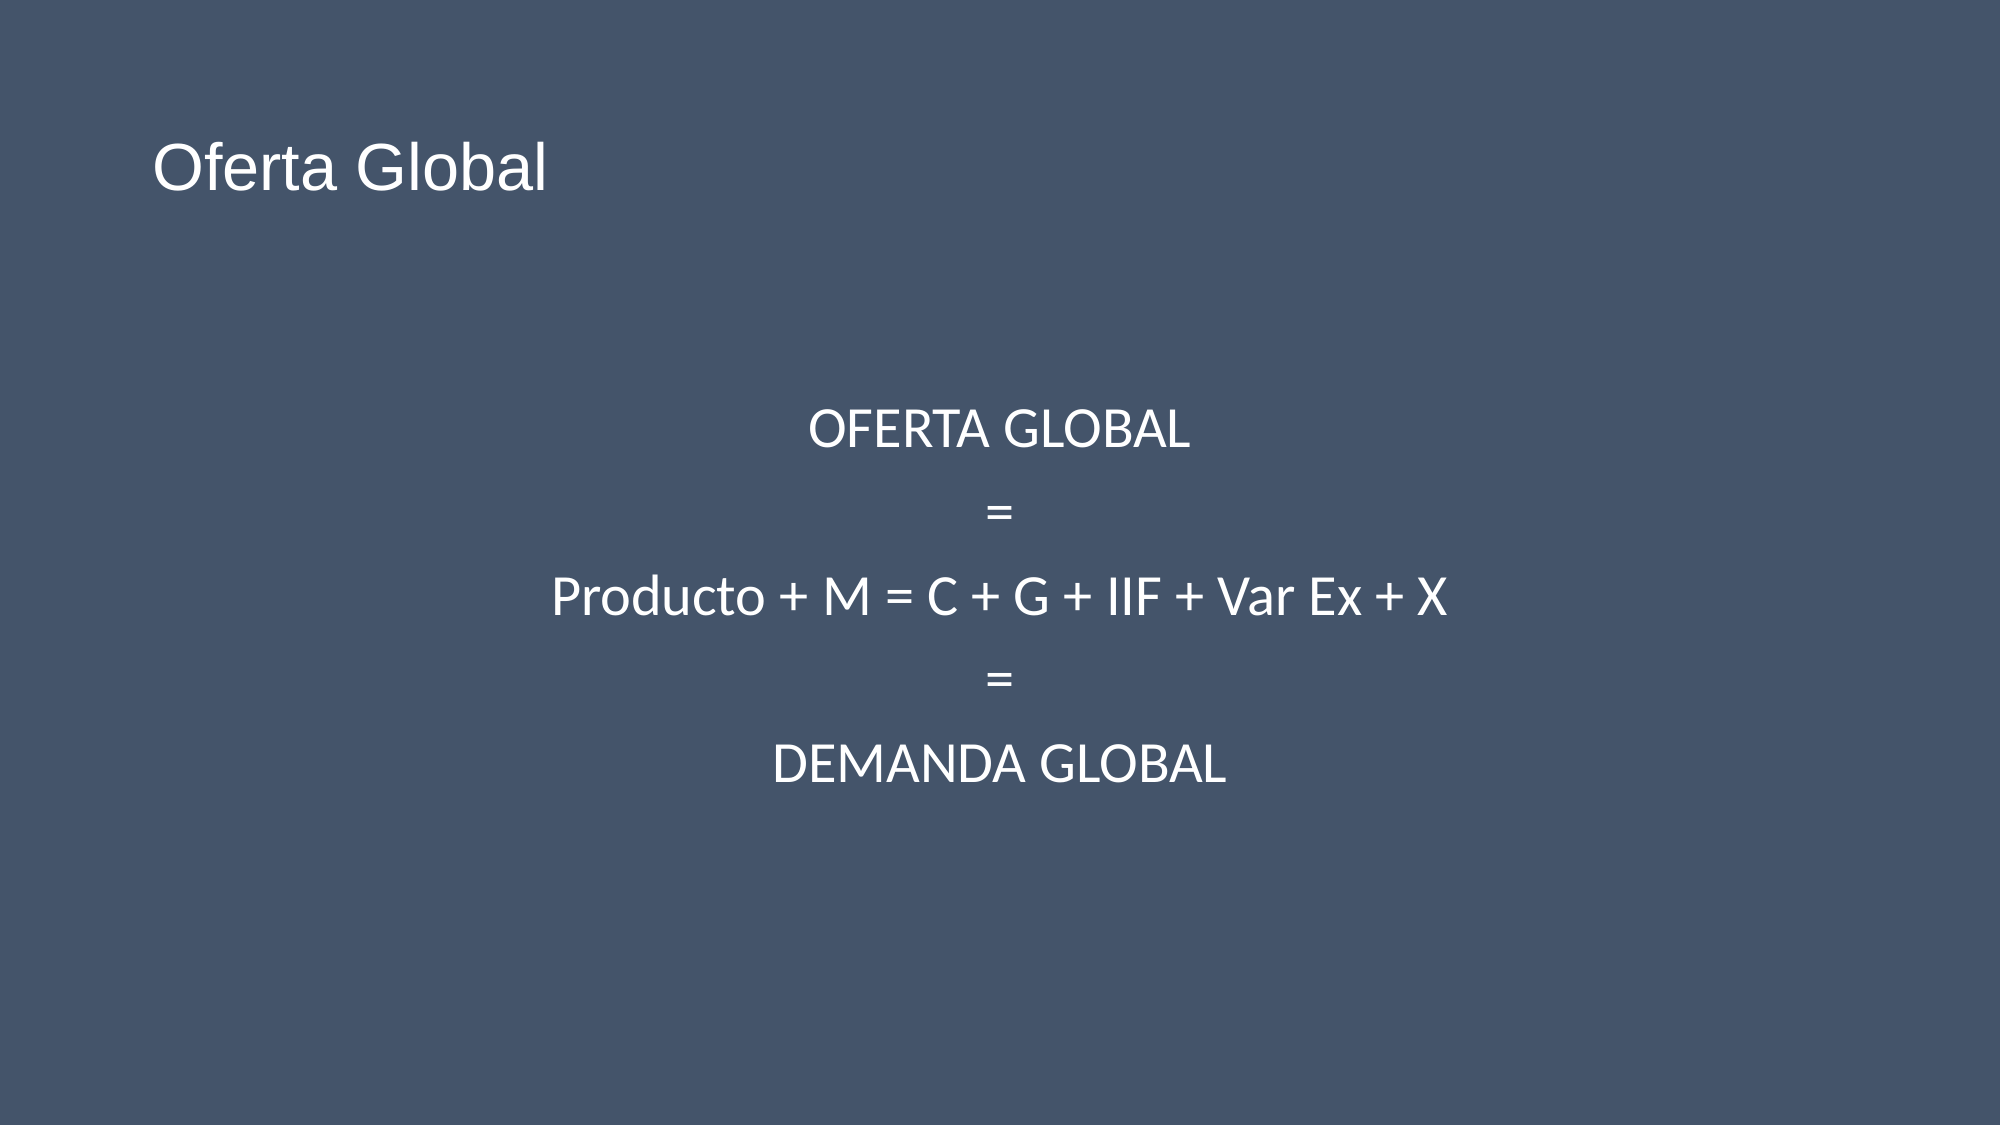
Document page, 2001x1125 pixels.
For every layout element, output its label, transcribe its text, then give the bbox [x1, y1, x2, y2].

title Oferta Global [137, 59, 1863, 278]
list OFERTA GLOBAL = Producto + M = C + G + IIF + Var Ex + X = DEMANDA GLOBAL [137, 299, 1863, 1014]
